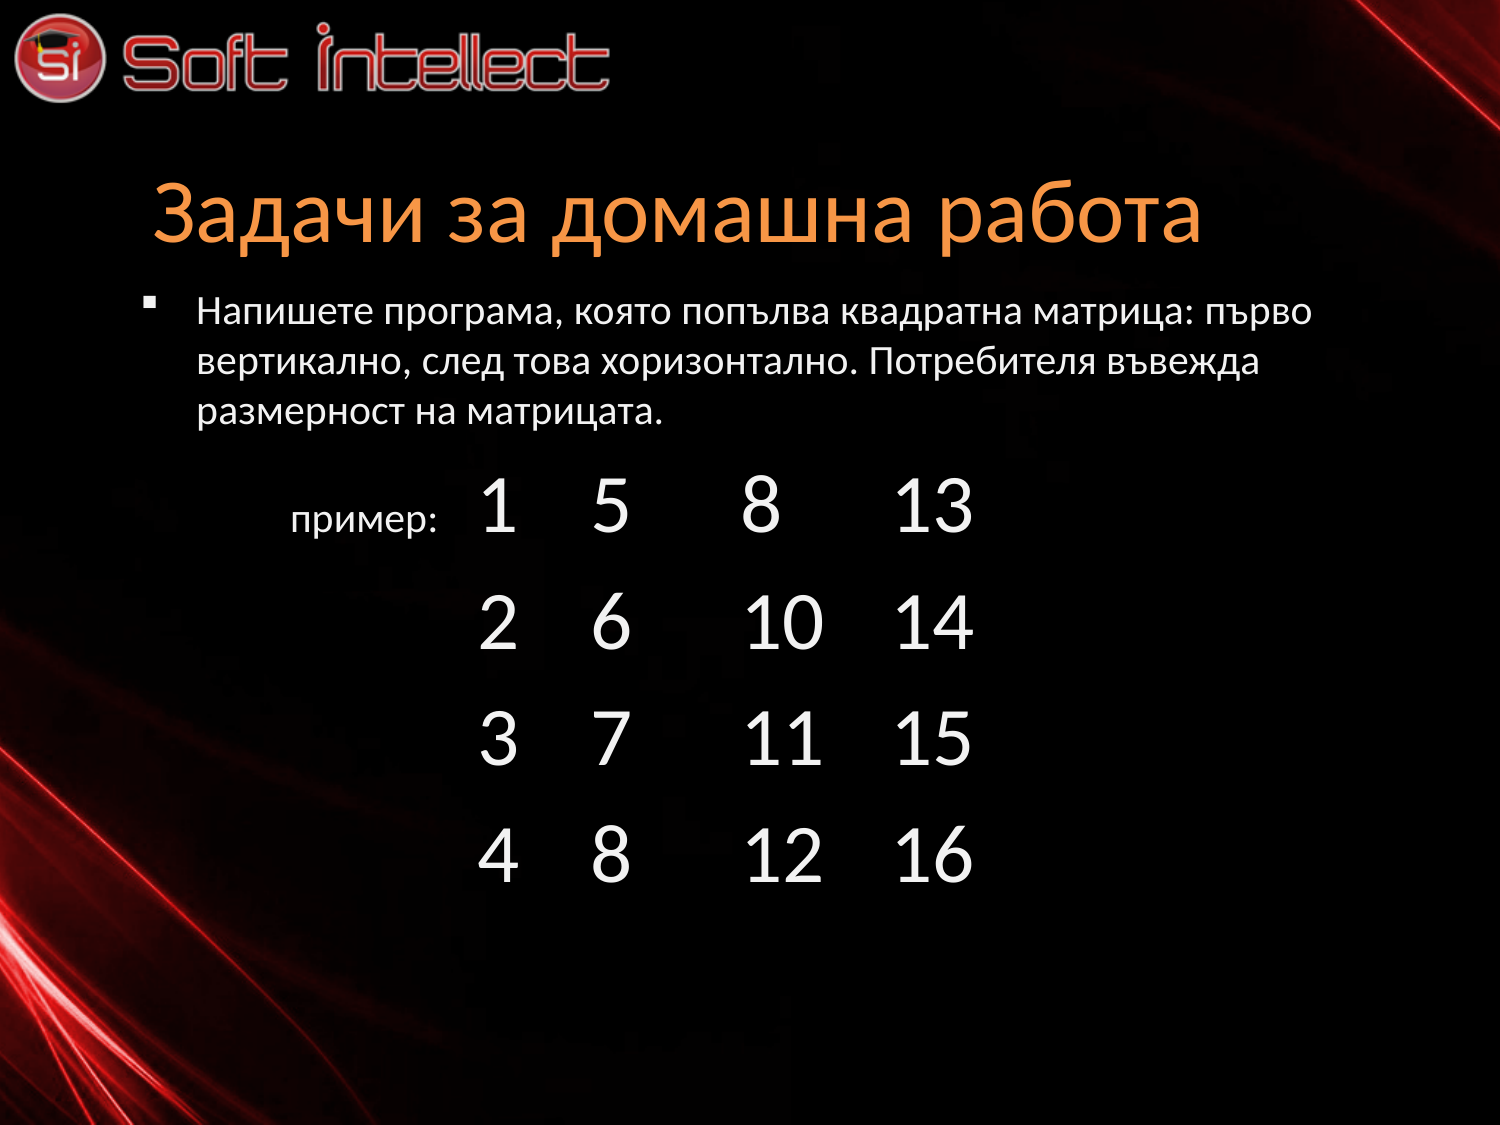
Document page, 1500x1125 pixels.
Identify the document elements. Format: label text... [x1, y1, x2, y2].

list Напишете програма, която попълва квадратна матрица: първо вертикално, след това хоризонтално. Потребителя въвежда размерност на матрицата. пример: 1 5 8 13 2 6 10 14 3 7 11 15 4 8 12 16 [125, 275, 1375, 1075]
picture [0, 0, 1500, 1125]
title Задачи за домашна работа [137, 112, 1488, 300]
